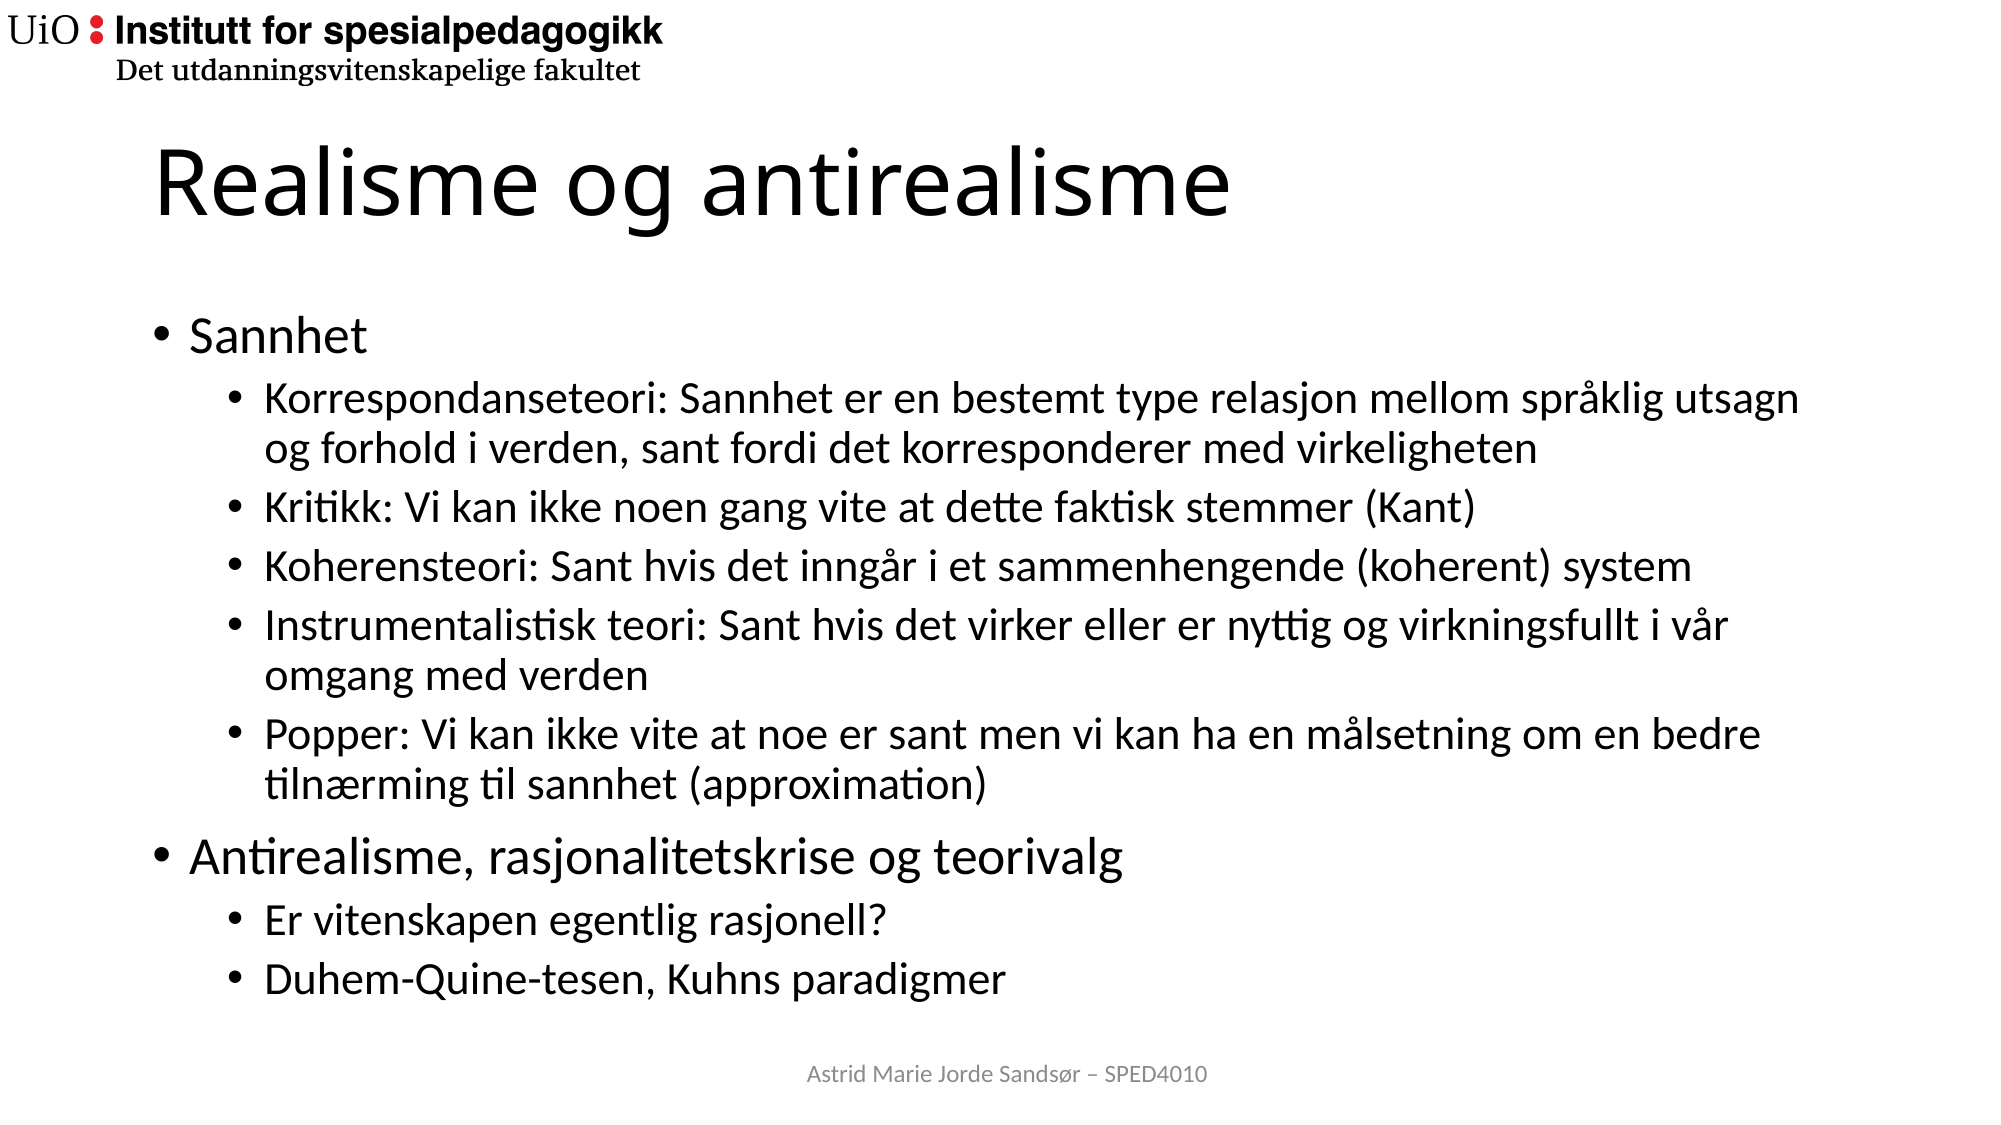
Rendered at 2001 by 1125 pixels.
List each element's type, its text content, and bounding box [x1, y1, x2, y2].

list Sannhet Korrespondanseteori: Sannhet er en bestemt type relasjon mellom språklig utsagn og forhold i verden, sant fordi det korresponderer med virkeligheten Kritikk: Vi kan ikke noen gang vite at dette faktisk stemmer (Kant) Koherensteori: Sant hvis det inngår i et sammenhengende (koherent) system Instrumentalistisk teori: Sant hvis det virker eller er nyttig og virkningsfullt i vår omgang med verden Popper: Vi kan ikke vite at noe er sant men vi kan ha en målsetning om en bedre tilnærming til sannhet (approximation) Antirealisme, rasjonalitetskrise og teorivalg Er vitenskapen egentlig rasjonell? Duhem-Quine-tesen, Kuhns paradigmer [137, 299, 1863, 1014]
title Realisme og antirealisme [137, 94, 1863, 278]
footer Astrid Marie Jorde Sandsør – SPED4010 [369, 1042, 1646, 1103]
picture [8, 15, 663, 86]
